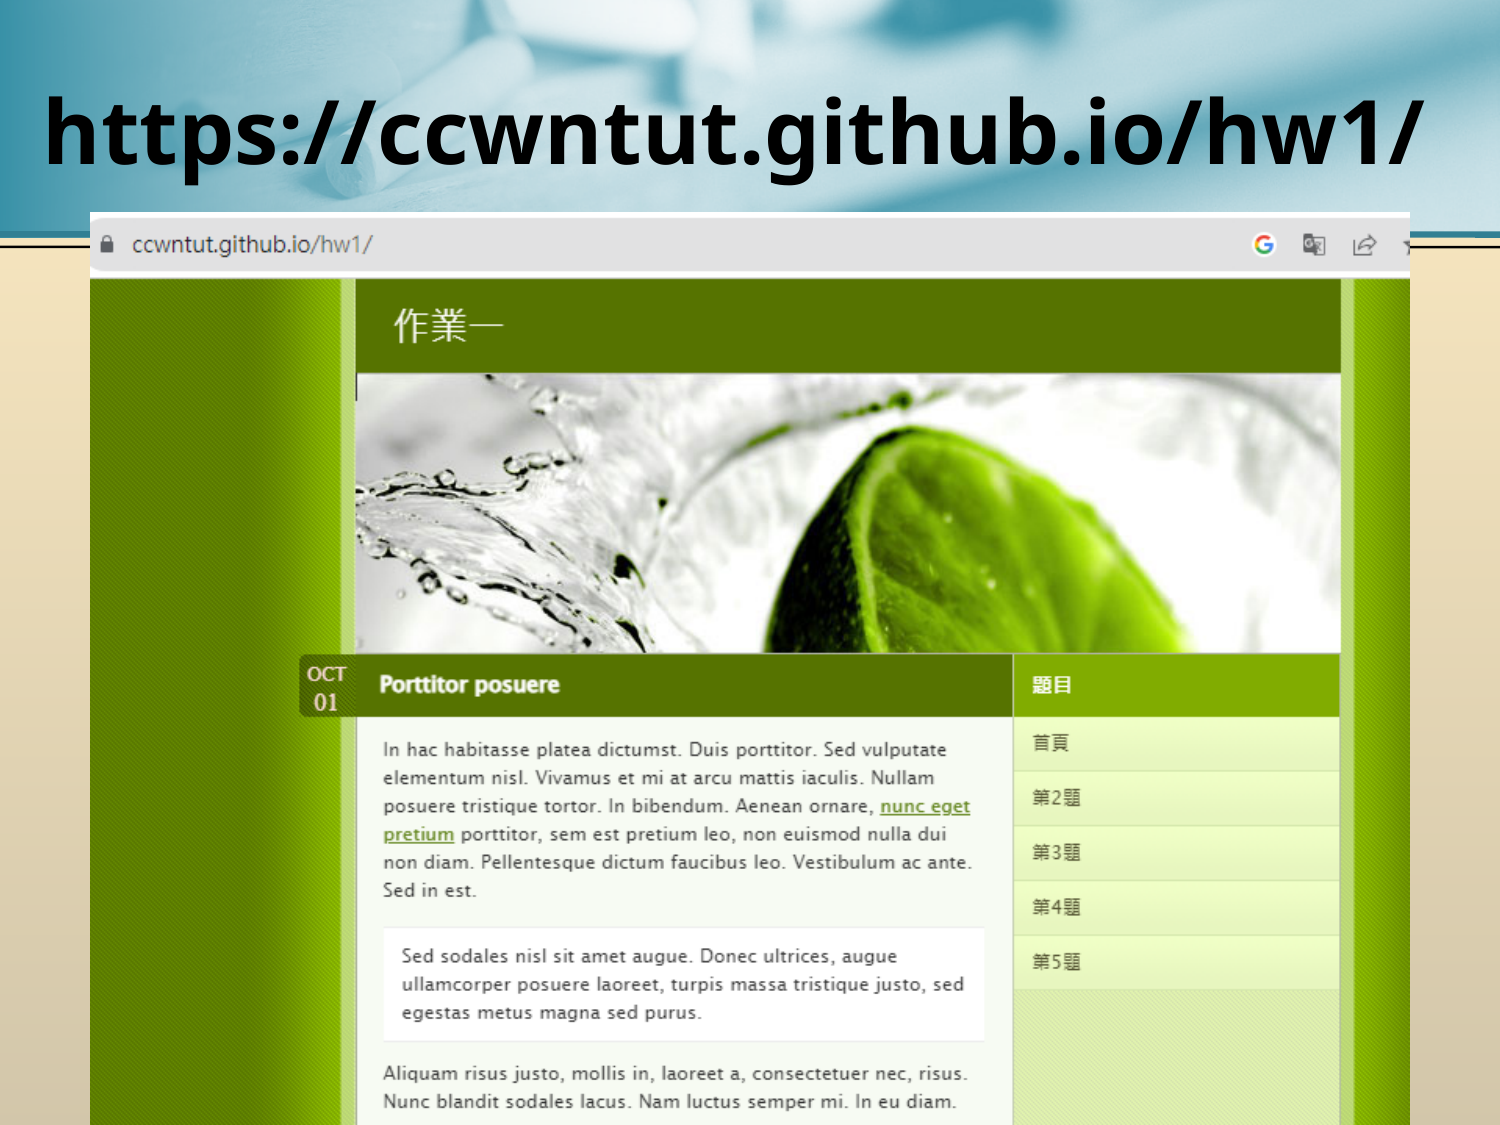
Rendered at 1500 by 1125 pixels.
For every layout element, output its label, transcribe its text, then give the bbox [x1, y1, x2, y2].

picture [90, 212, 1410, 1125]
title https://ccwntut.github.io/hw1/ [0, 24, 1471, 233]
